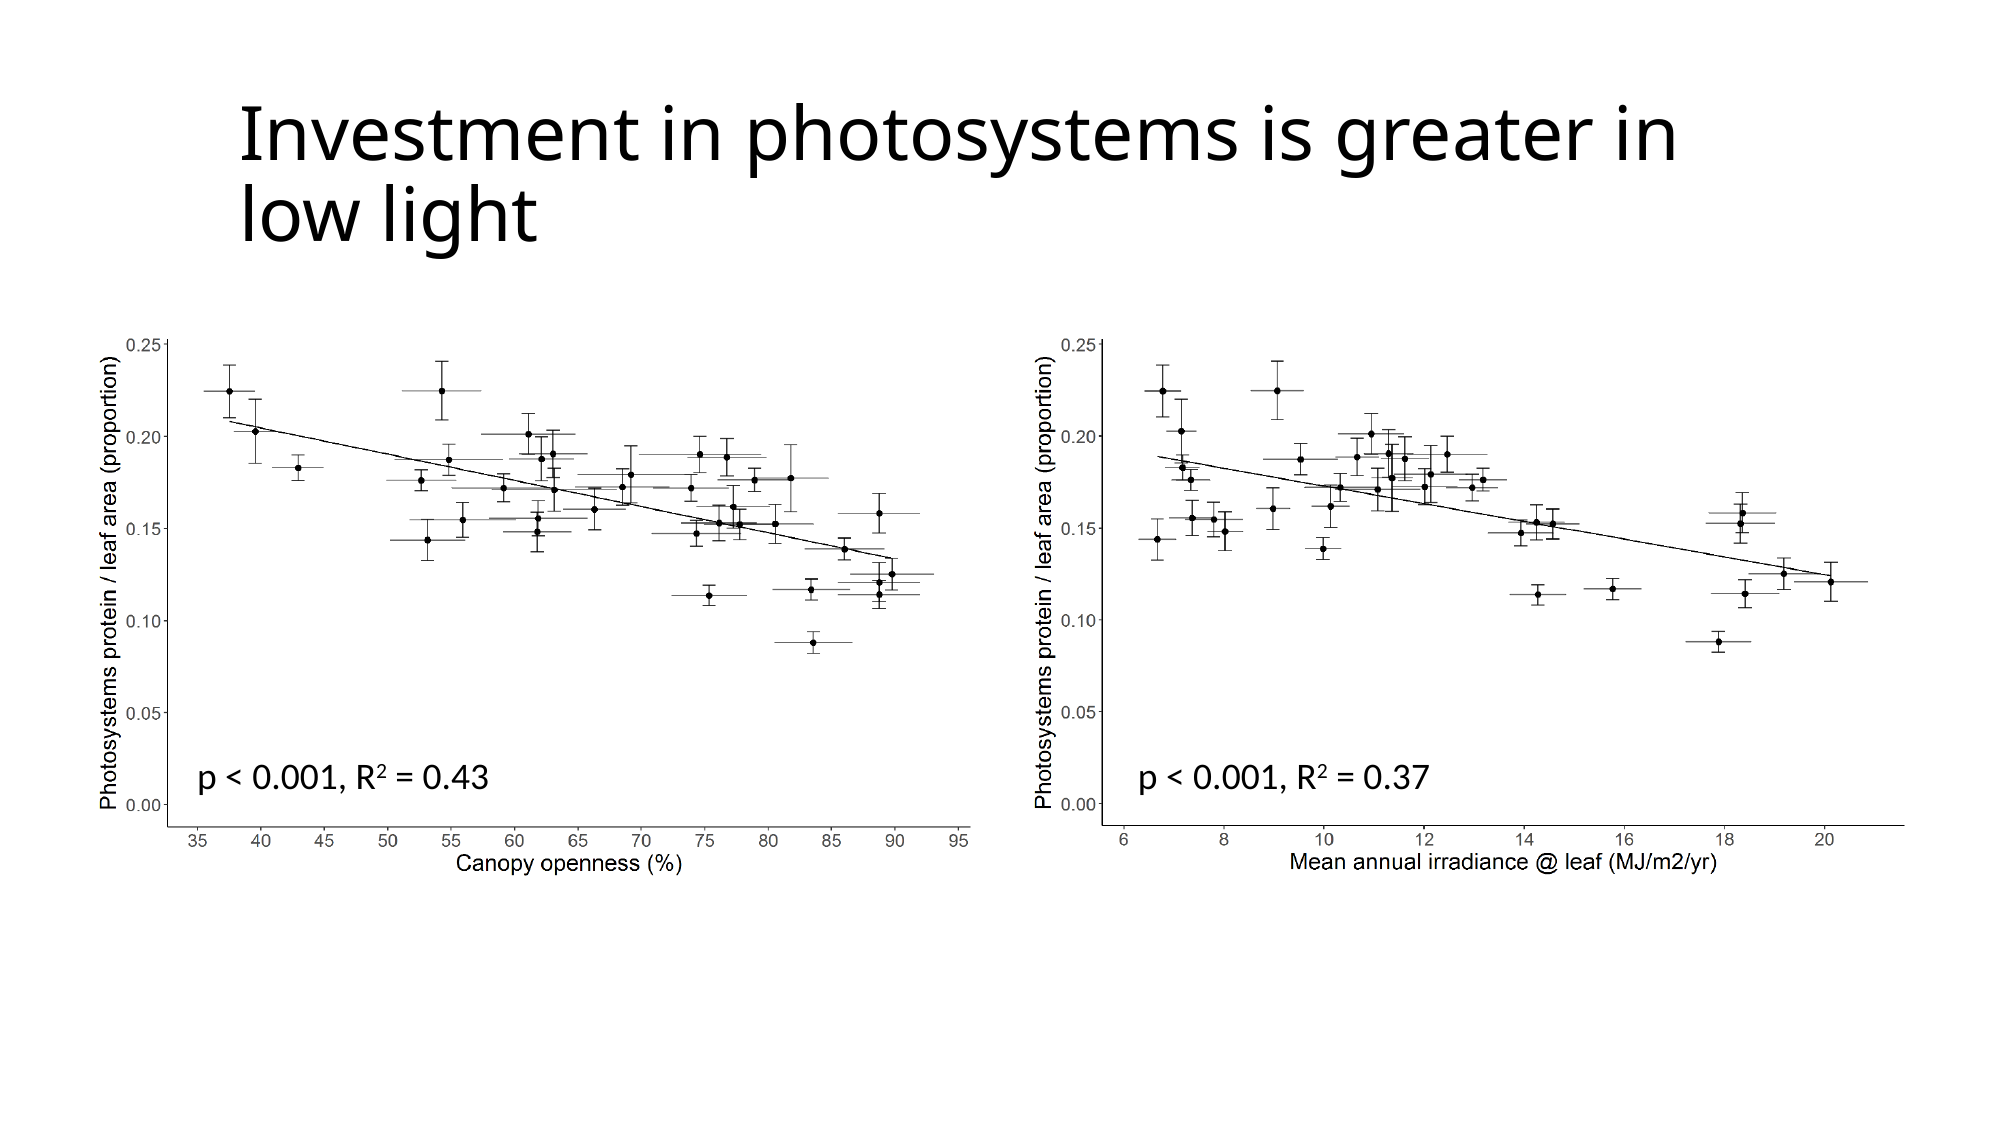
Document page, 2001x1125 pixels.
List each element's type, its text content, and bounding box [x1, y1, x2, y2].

text_box Investment in photosystems is greater in low light [224, 67, 1759, 286]
picture [92, 332, 977, 880]
picture [1027, 332, 1911, 880]
